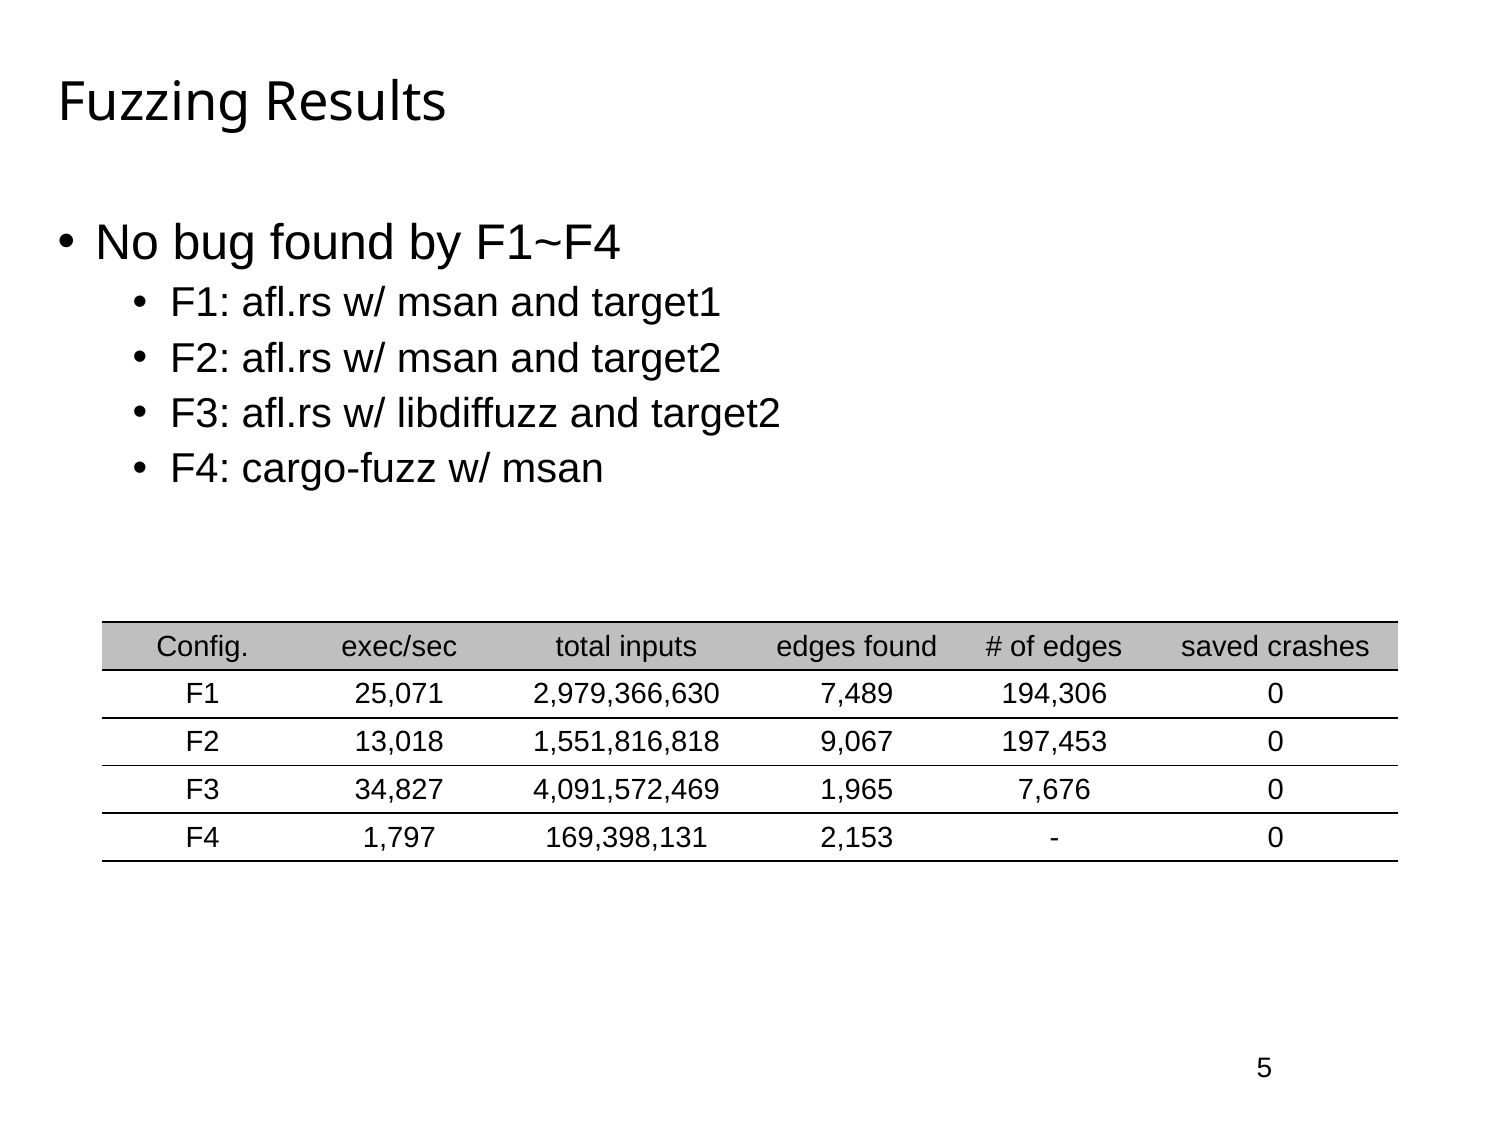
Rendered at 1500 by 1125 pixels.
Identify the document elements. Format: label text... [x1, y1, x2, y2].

table_cell - [956, 814, 1153, 860]
table_cell 34,827 [304, 766, 495, 812]
table_cell F3 [102, 766, 304, 812]
table_cell 1,965 [758, 766, 956, 812]
table_cell 0 [1153, 671, 1398, 717]
table_cell 7,489 [758, 671, 956, 717]
table_cell 25,071 [304, 671, 495, 717]
table_cell 169,398,131 [495, 814, 758, 860]
table_cell 2,979,366,630 [495, 671, 758, 717]
table_cell F1 [102, 671, 304, 717]
table_cell 2,153 [758, 814, 956, 860]
list No bug found by F1~F4 F1: afl.rs w/ msan and target1 F2: afl.rs w/ msan and target2 F3: afl.rs w/ libdiffuzz and target2 F4: cargo-fuzz w/ msan [42, 208, 1459, 1015]
table_cell F2 [102, 719, 304, 765]
table_cell F4 [102, 814, 304, 860]
table_cell 0 [1153, 814, 1398, 860]
table_header total inputs [495, 623, 758, 669]
table_header Config. [102, 623, 304, 669]
table_cell 7,676 [956, 766, 1153, 812]
table_cell 9,067 [758, 719, 956, 765]
table_header saved crashes [1153, 623, 1398, 669]
table_cell 13,018 [304, 719, 495, 765]
table_header edges found [758, 623, 956, 669]
table_header exec/sec [304, 623, 495, 669]
table_cell 1,551,816,818 [495, 719, 758, 765]
table_cell 194,306 [956, 671, 1153, 717]
table_header # of edges [956, 623, 1153, 669]
table_cell 4,091,572,469 [495, 766, 758, 812]
table_cell 1,797 [304, 814, 495, 860]
table_cell 197,453 [956, 719, 1153, 765]
table_cell 0 [1153, 766, 1398, 812]
title Fuzzing Results [42, 25, 1459, 181]
table_cell 0 [1153, 719, 1398, 765]
